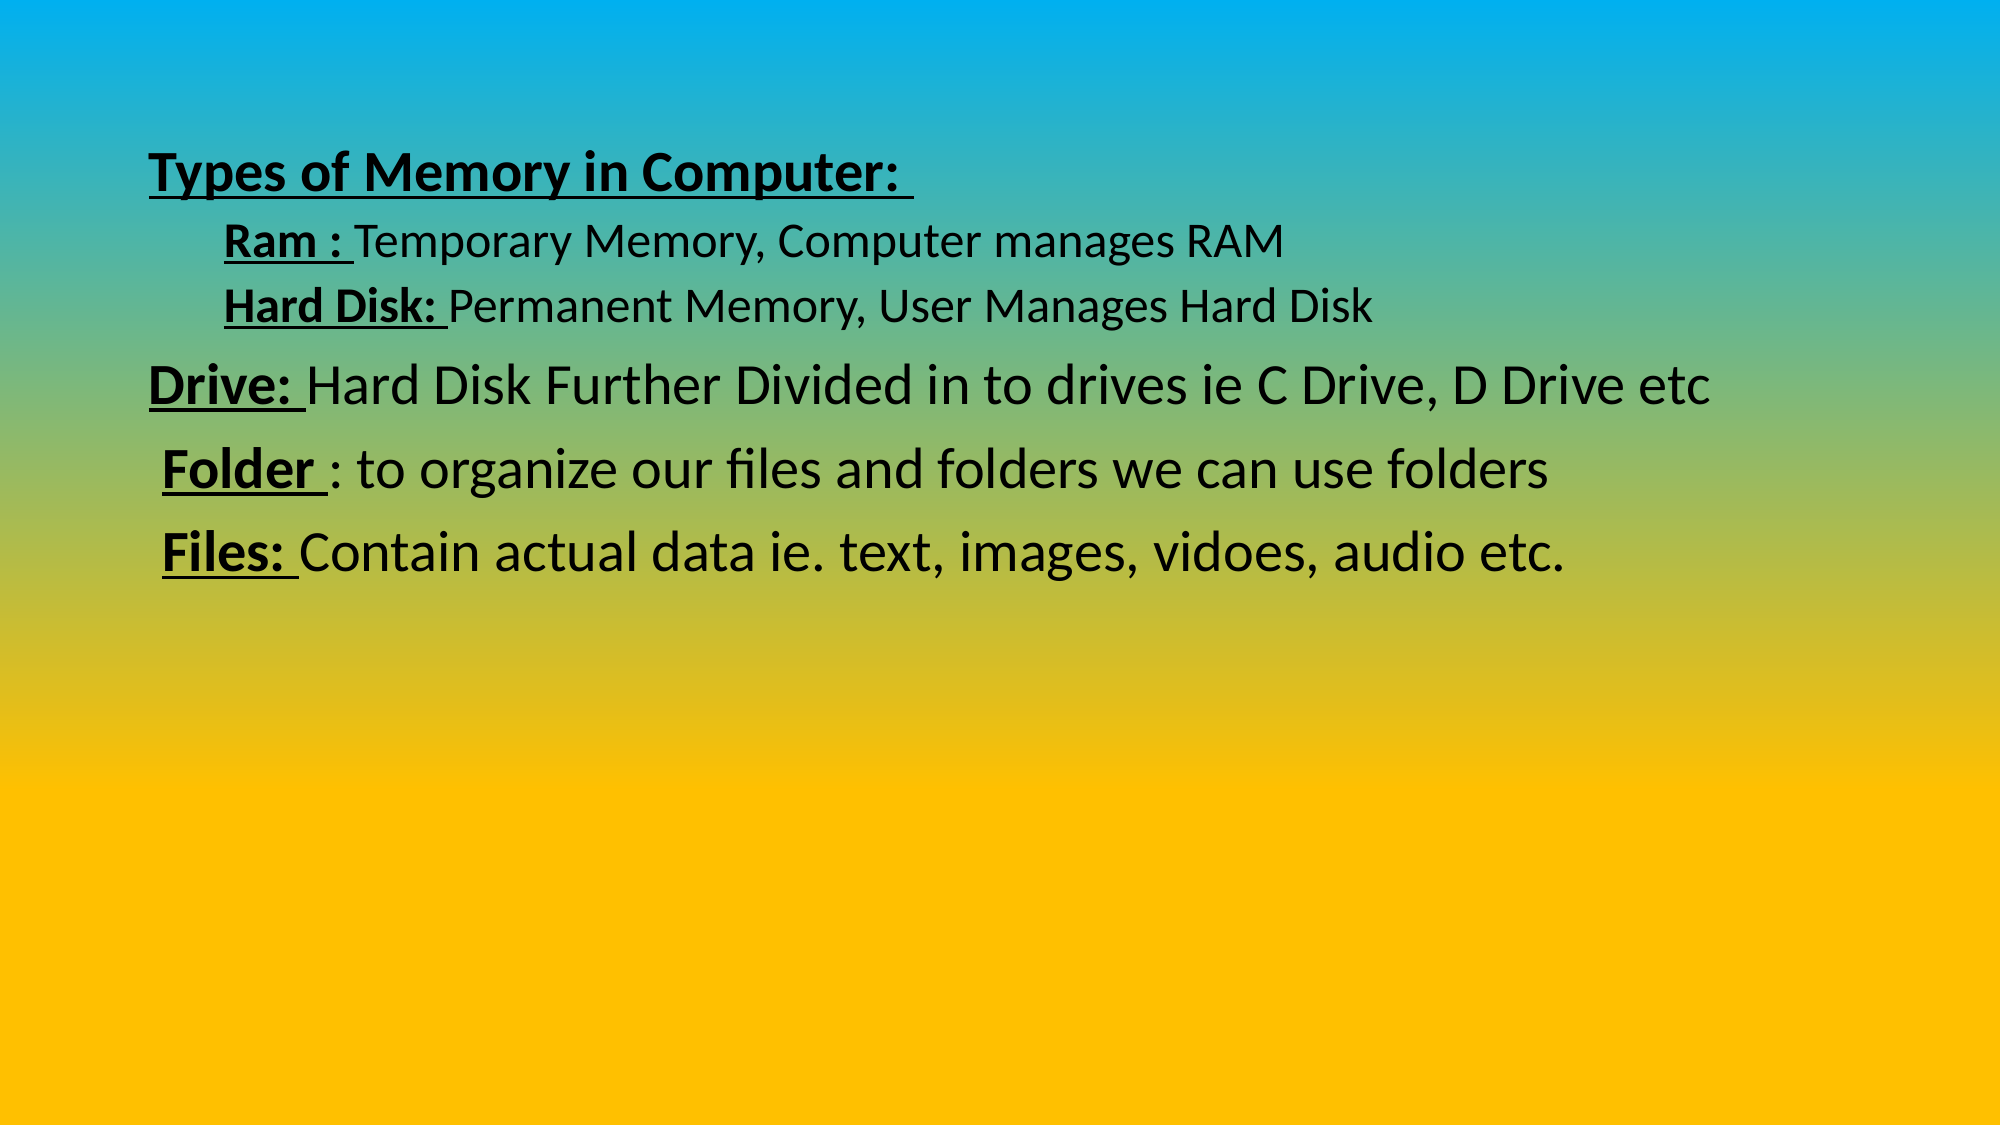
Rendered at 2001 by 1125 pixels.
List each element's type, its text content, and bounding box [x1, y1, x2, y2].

list Types of Memory in Computer: Ram : Temporary Memory, Computer manages RAM Hard Disk: Permanent Memory, User Manages Hard Disk Drive: Hard Disk Further Divided in to drives ie C Drive, D Drive etc Folder : to organize our files and folders we can use folders Files: Contain actual data ie. text, images, vidoes, audio etc. [133, 133, 1863, 1014]
